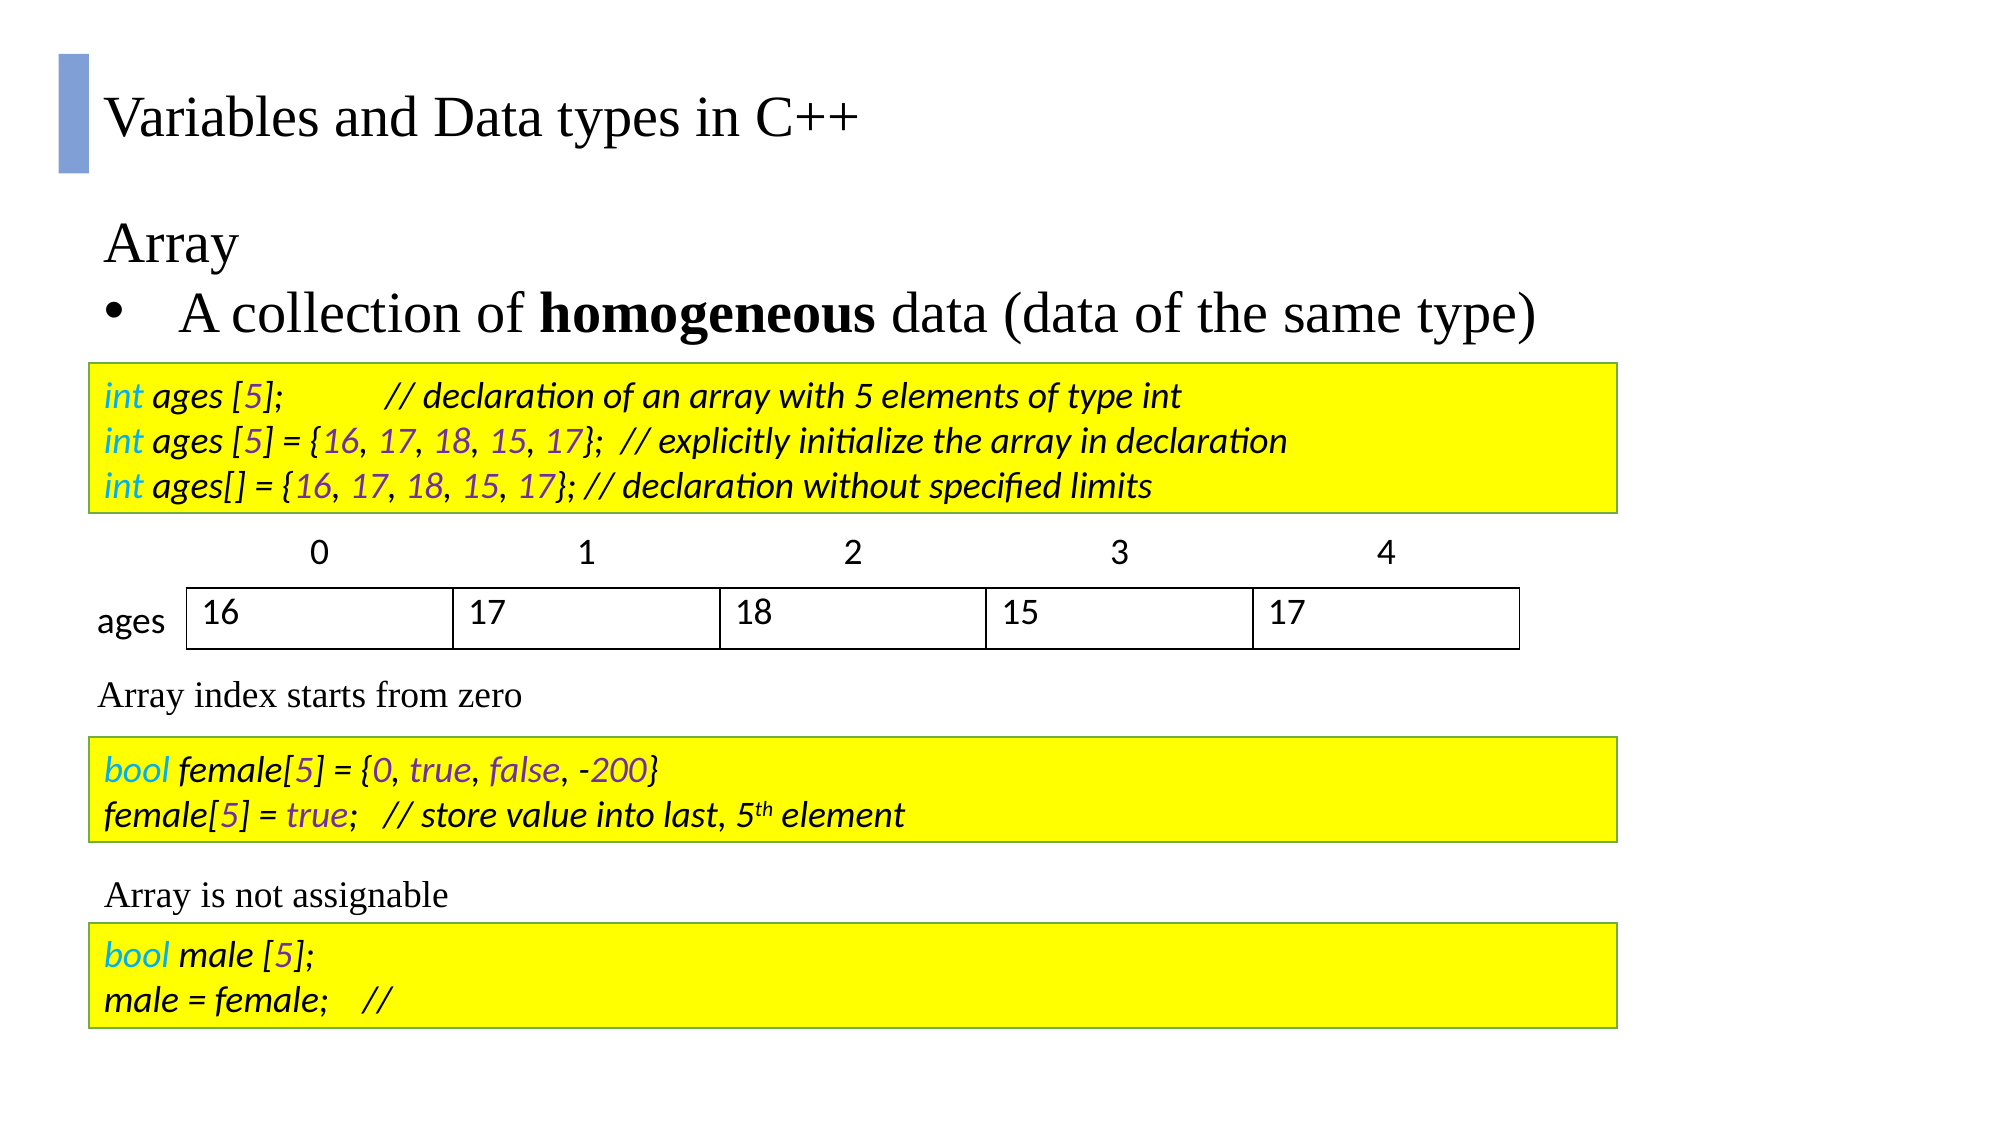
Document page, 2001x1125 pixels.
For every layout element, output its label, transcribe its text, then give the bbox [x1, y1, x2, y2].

table_header 16 [200, 589, 452, 648]
table_header 1 [453, 529, 720, 589]
text_box ages [82, 588, 200, 649]
table_header 17 [454, 589, 719, 648]
text_box Array index starts from zero [82, 662, 645, 723]
text_box bool female[5] = {0, true, false, -200} female[5] = true; // store value into last, 5th element [88, 736, 1618, 843]
text_box Variables and Data types in C++ [88, 70, 1034, 156]
table_header 4 [1253, 529, 1520, 589]
text_box [57, 53, 90, 174]
table_header 3 [986, 529, 1253, 589]
text_box int ages [5]; // declaration of an array with 5 elements of type int int ages [5] = {16, 17, 18, 15, 17}; // explicitly initialize the array in declaration int ages[] = {16, 17, 18, 15, 17}; // declaration without specified limits [88, 362, 1618, 514]
table_header 2 [720, 529, 986, 589]
text_box Array is not assignable [88, 862, 1048, 922]
table_header 17 [1254, 589, 1519, 648]
text_box Array A collection of homogeneous data (data of the same type) [88, 196, 1561, 362]
table_header 18 [721, 589, 985, 648]
table_header 15 [987, 589, 1252, 648]
table_header 0 [186, 529, 453, 589]
